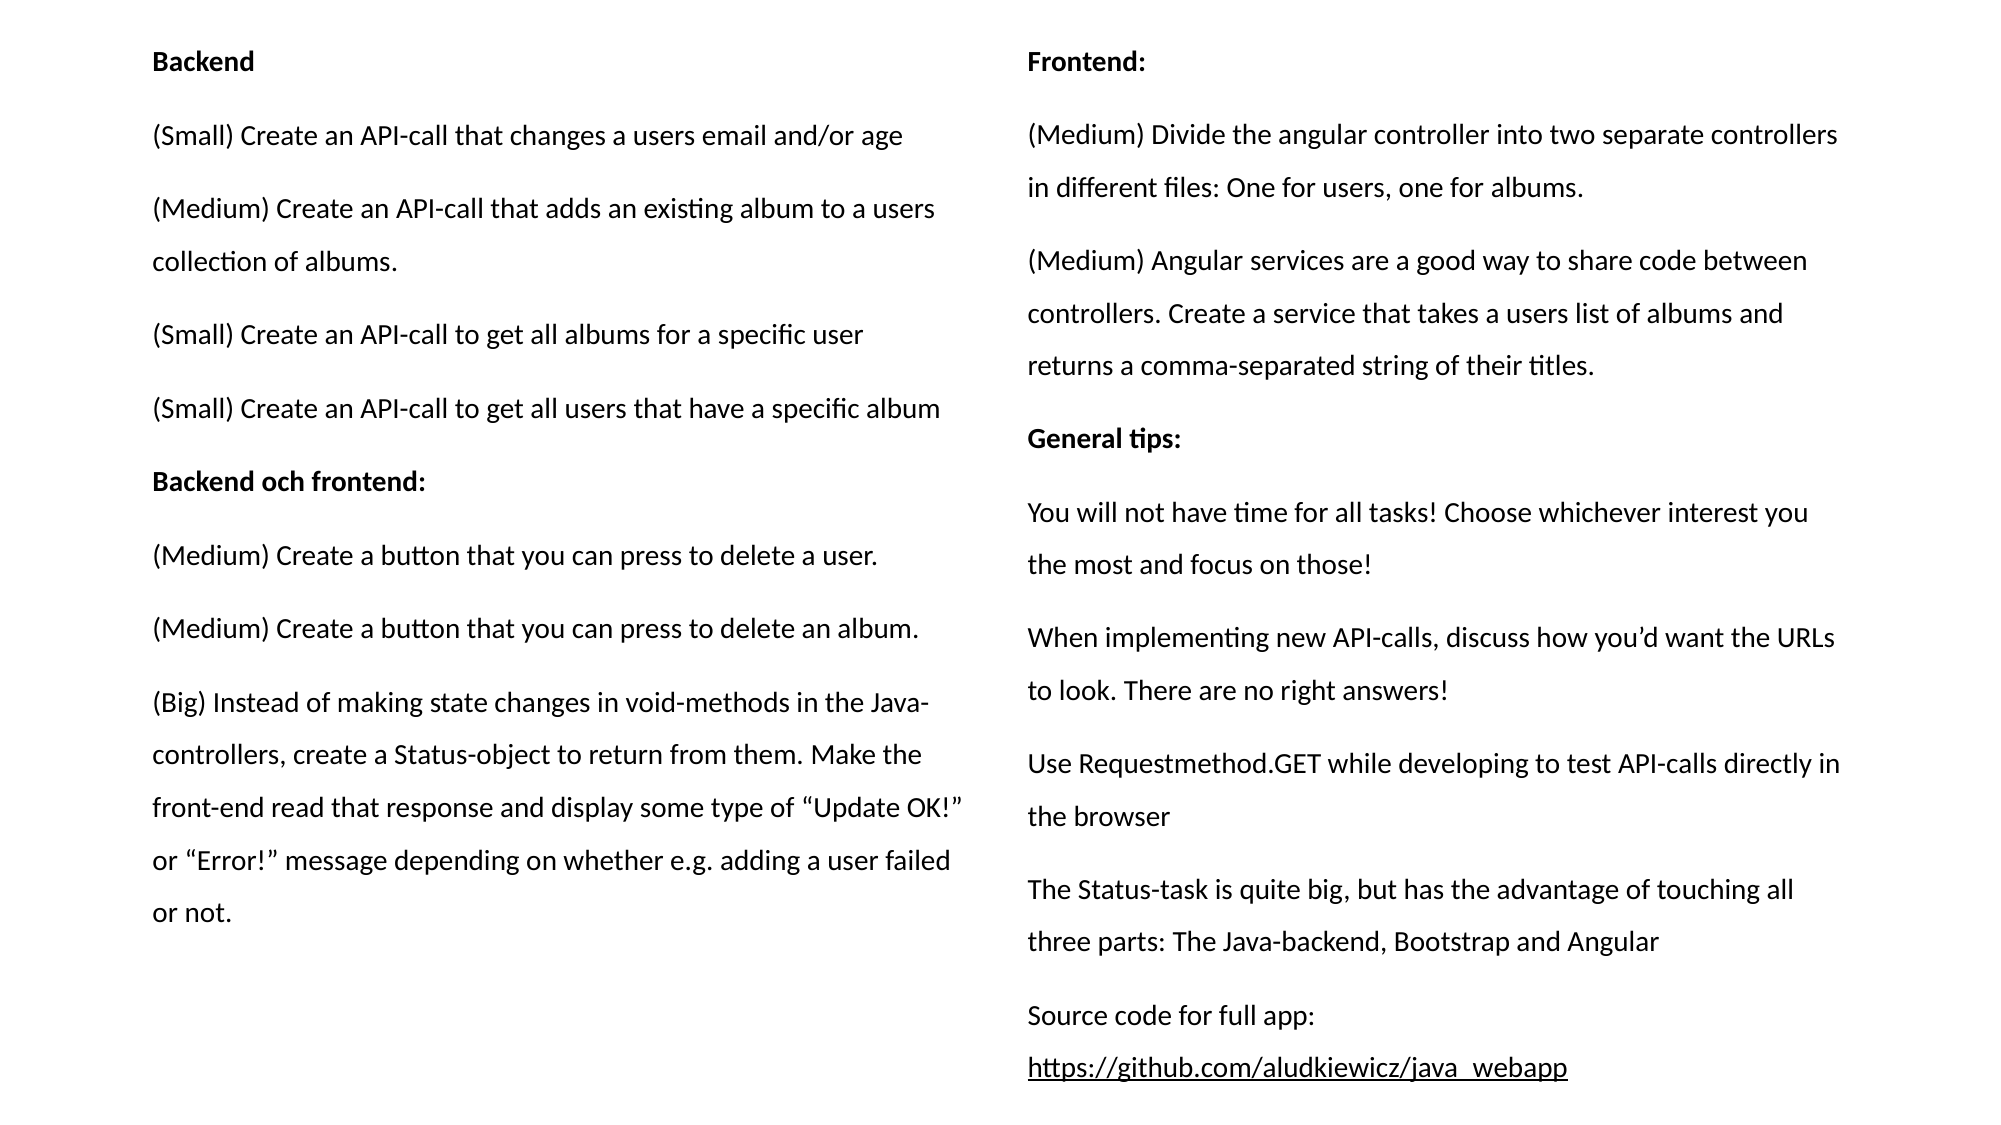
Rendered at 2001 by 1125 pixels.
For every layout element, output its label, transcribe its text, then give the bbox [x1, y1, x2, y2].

list Frontend: (Medium) Divide the angular controller into two separate controllers in different files: One for users, one for albums. (Medium) Angular services are a good way to share code between controllers. Create a service that takes a users list of albums and returns a comma-separated string of their titles. General tips: You will not have time for all tasks! Choose whichever interest you the most and focus on those! When implementing new API-calls, discuss how you’d want the URLs to look. There are no right answers! Use Requestmethod.GET while developing to test API-calls directly in the browser The Status-task is quite big, but has the advantage of touching all three parts: The Java-backend, Bootstrap and Angular Source code for full app: https://github.com/aludkiewicz/java_webapp [1012, 17, 1863, 1101]
list Backend (Small) Create an API-call that changes a users email and/or age (Medium) Create an API-call that adds an existing album to a users collection of albums. (Small) Create an API-call to get all albums for a specific user (Small) Create an API-call to get all users that have a specific album Backend och frontend: (Medium) Create a button that you can press to delete a user. (Medium) Create a button that you can press to delete an album. (Big) Instead of making state changes in void-methods in the Java-controllers, create a Status-object to return from them. Make the front-end read that response and display some type of “Update OK!” or “Error!” message depending on whether e.g. adding a user failed or not. [137, 17, 988, 1014]
